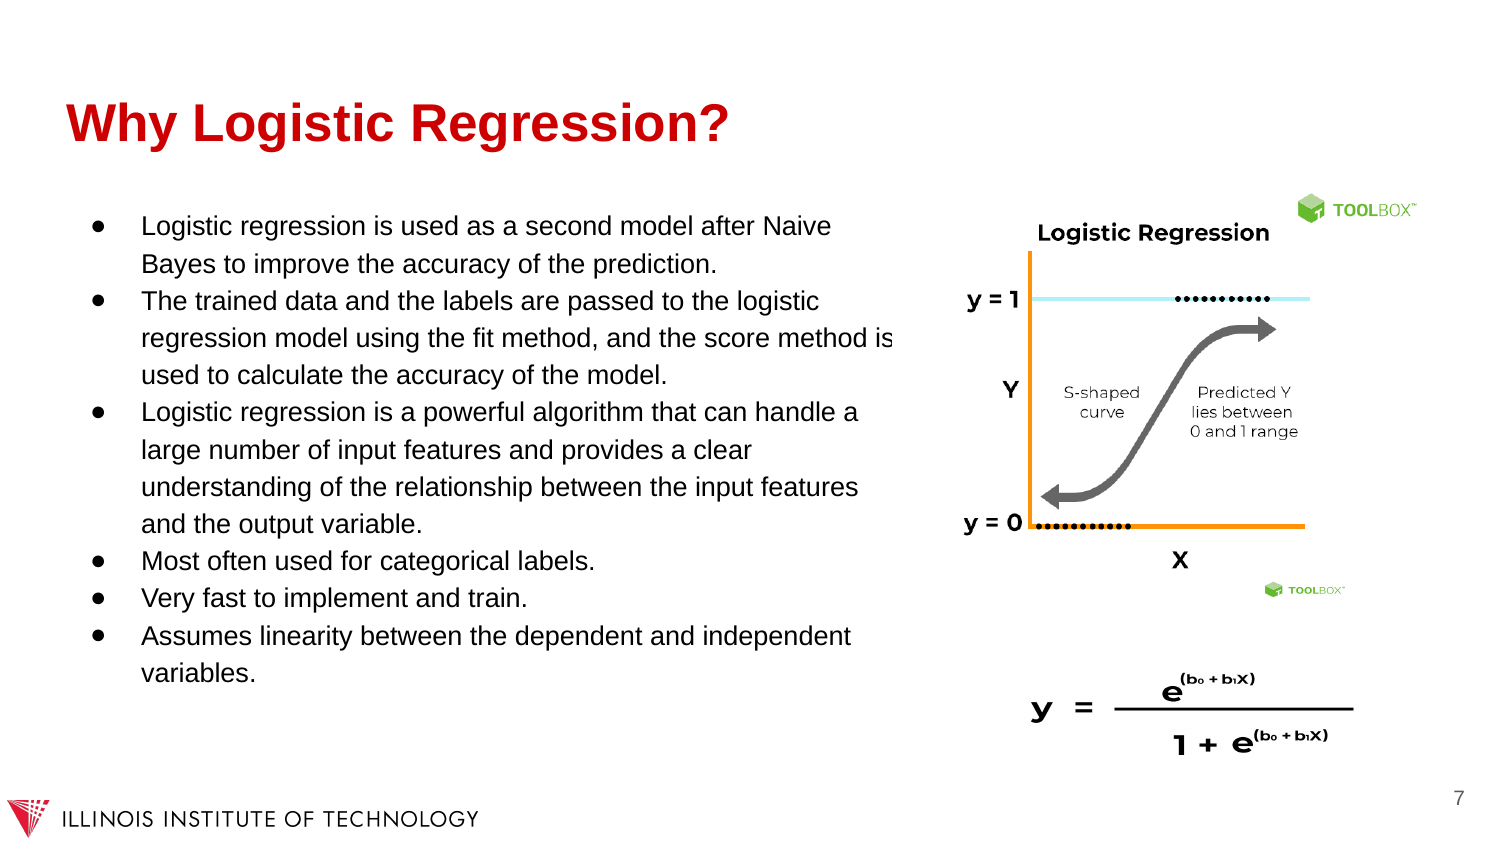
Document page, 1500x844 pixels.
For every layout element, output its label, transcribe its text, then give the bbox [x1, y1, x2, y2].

picture [892, 188, 1422, 781]
list Logistic regression is used as a second model after Naive Bayes to improve the accuracy of the prediction. The trained data and the labels are passed to the logistic regression model using the fit method, and the score method is used to calculate the accuracy of the model. Logistic regression is a powerful algorithm that can handle a large number of input features and provides a clear understanding of the relationship between the input features and the output variable. Most often used for categorical labels. Very fast to implement and train. Assumes linearity between the dependent and independent variables. [51, 189, 919, 765]
slide_number ‹#› [1389, 764, 1480, 830]
title Why Logistic Regression? [51, 72, 1449, 167]
picture [7, 800, 478, 838]
